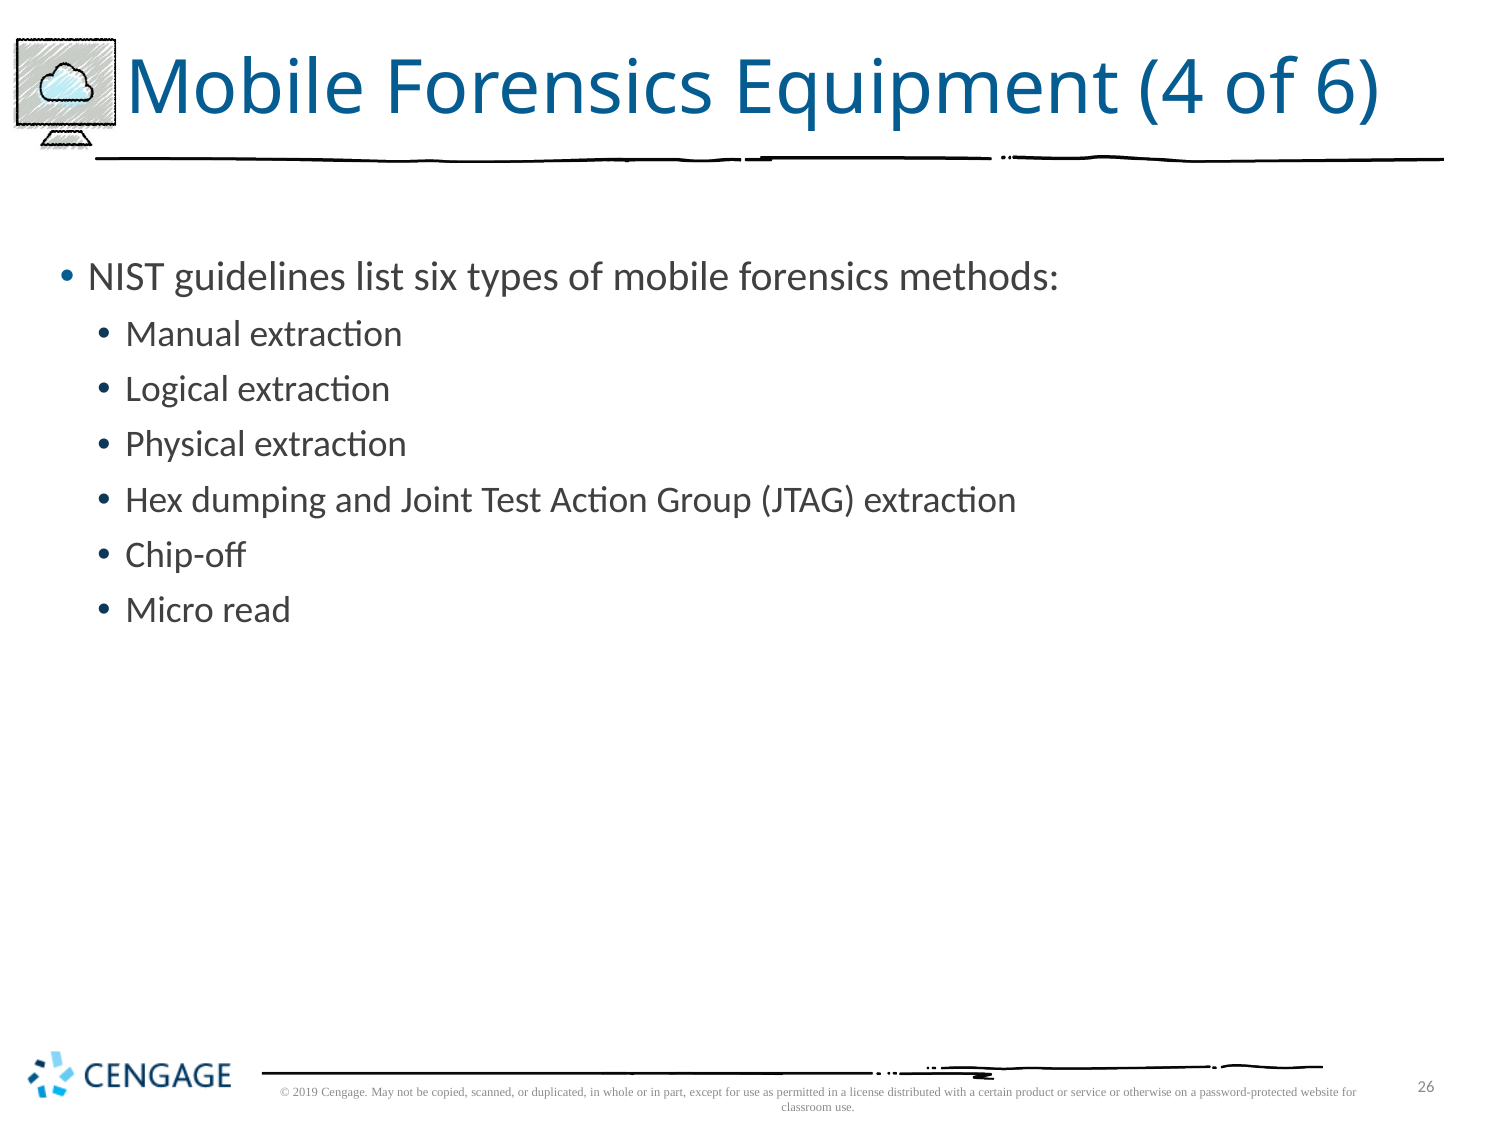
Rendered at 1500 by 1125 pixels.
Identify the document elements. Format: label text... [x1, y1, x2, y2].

footer © 2019 Cengage. May not be copied, scanned, or duplicated, in whole or in part, except for use as permitted in a license distributed with a certain product or service or otherwise on a password-protected website for classroom use. [261, 1079, 1375, 1120]
list NIST guidelines list six types of mobile forensics methods: Manual extraction Logical extraction Physical extraction Hex dumping and Joint Test Action Group (JTAG) extraction Chip-off Micro read [59, 252, 1441, 635]
picture [95, 155, 1444, 163]
picture [261, 1064, 1323, 1079]
picture [7, 1037, 244, 1111]
picture [12, 36, 117, 151]
title Mobile Forensics Equipment (4 of 6) [125, 52, 1442, 130]
